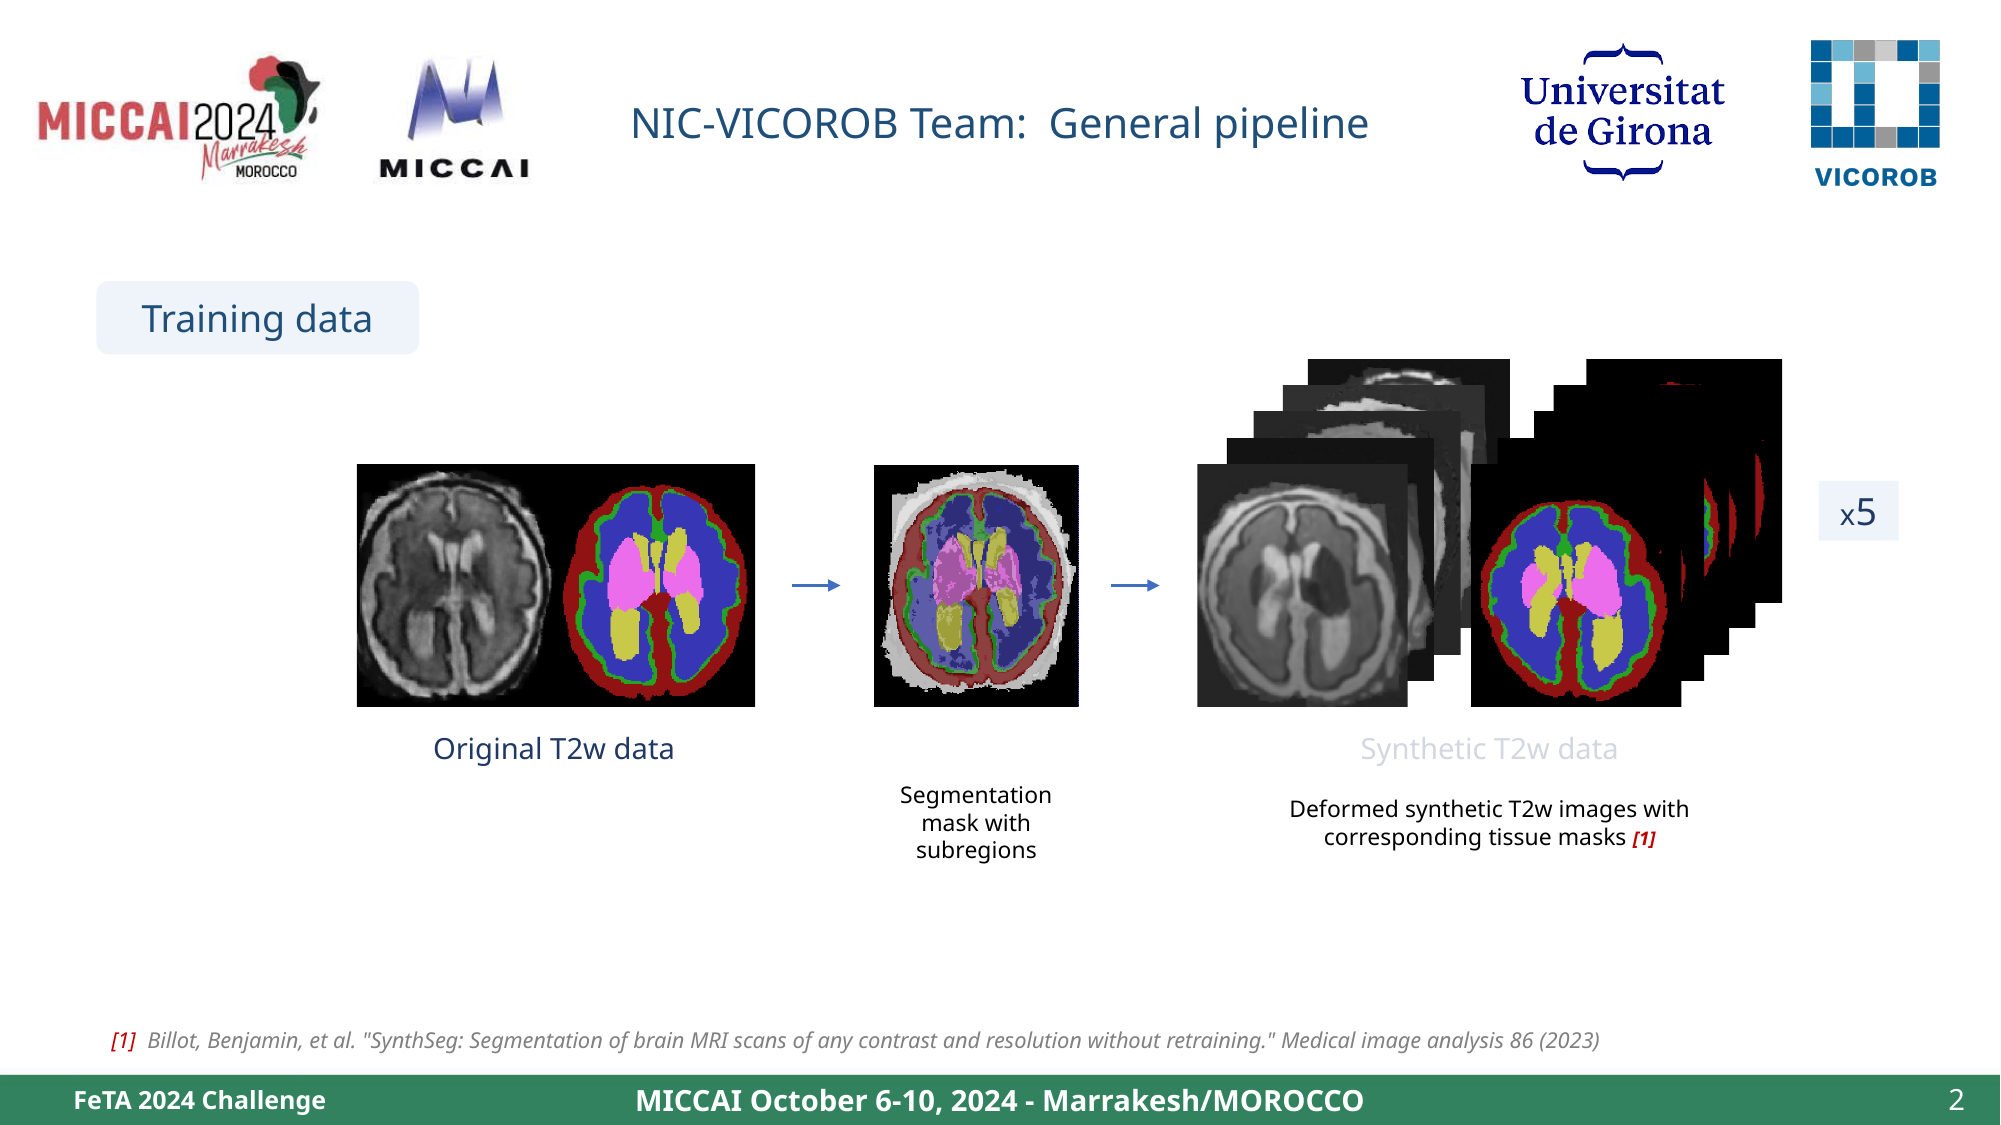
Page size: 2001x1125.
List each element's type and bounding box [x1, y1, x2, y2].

text_box [1197, 359, 1469, 708]
text_box [1470, 359, 1783, 708]
text_box [0, 1, 2000, 1125]
picture [873, 465, 1080, 708]
text_box [356, 463, 756, 708]
